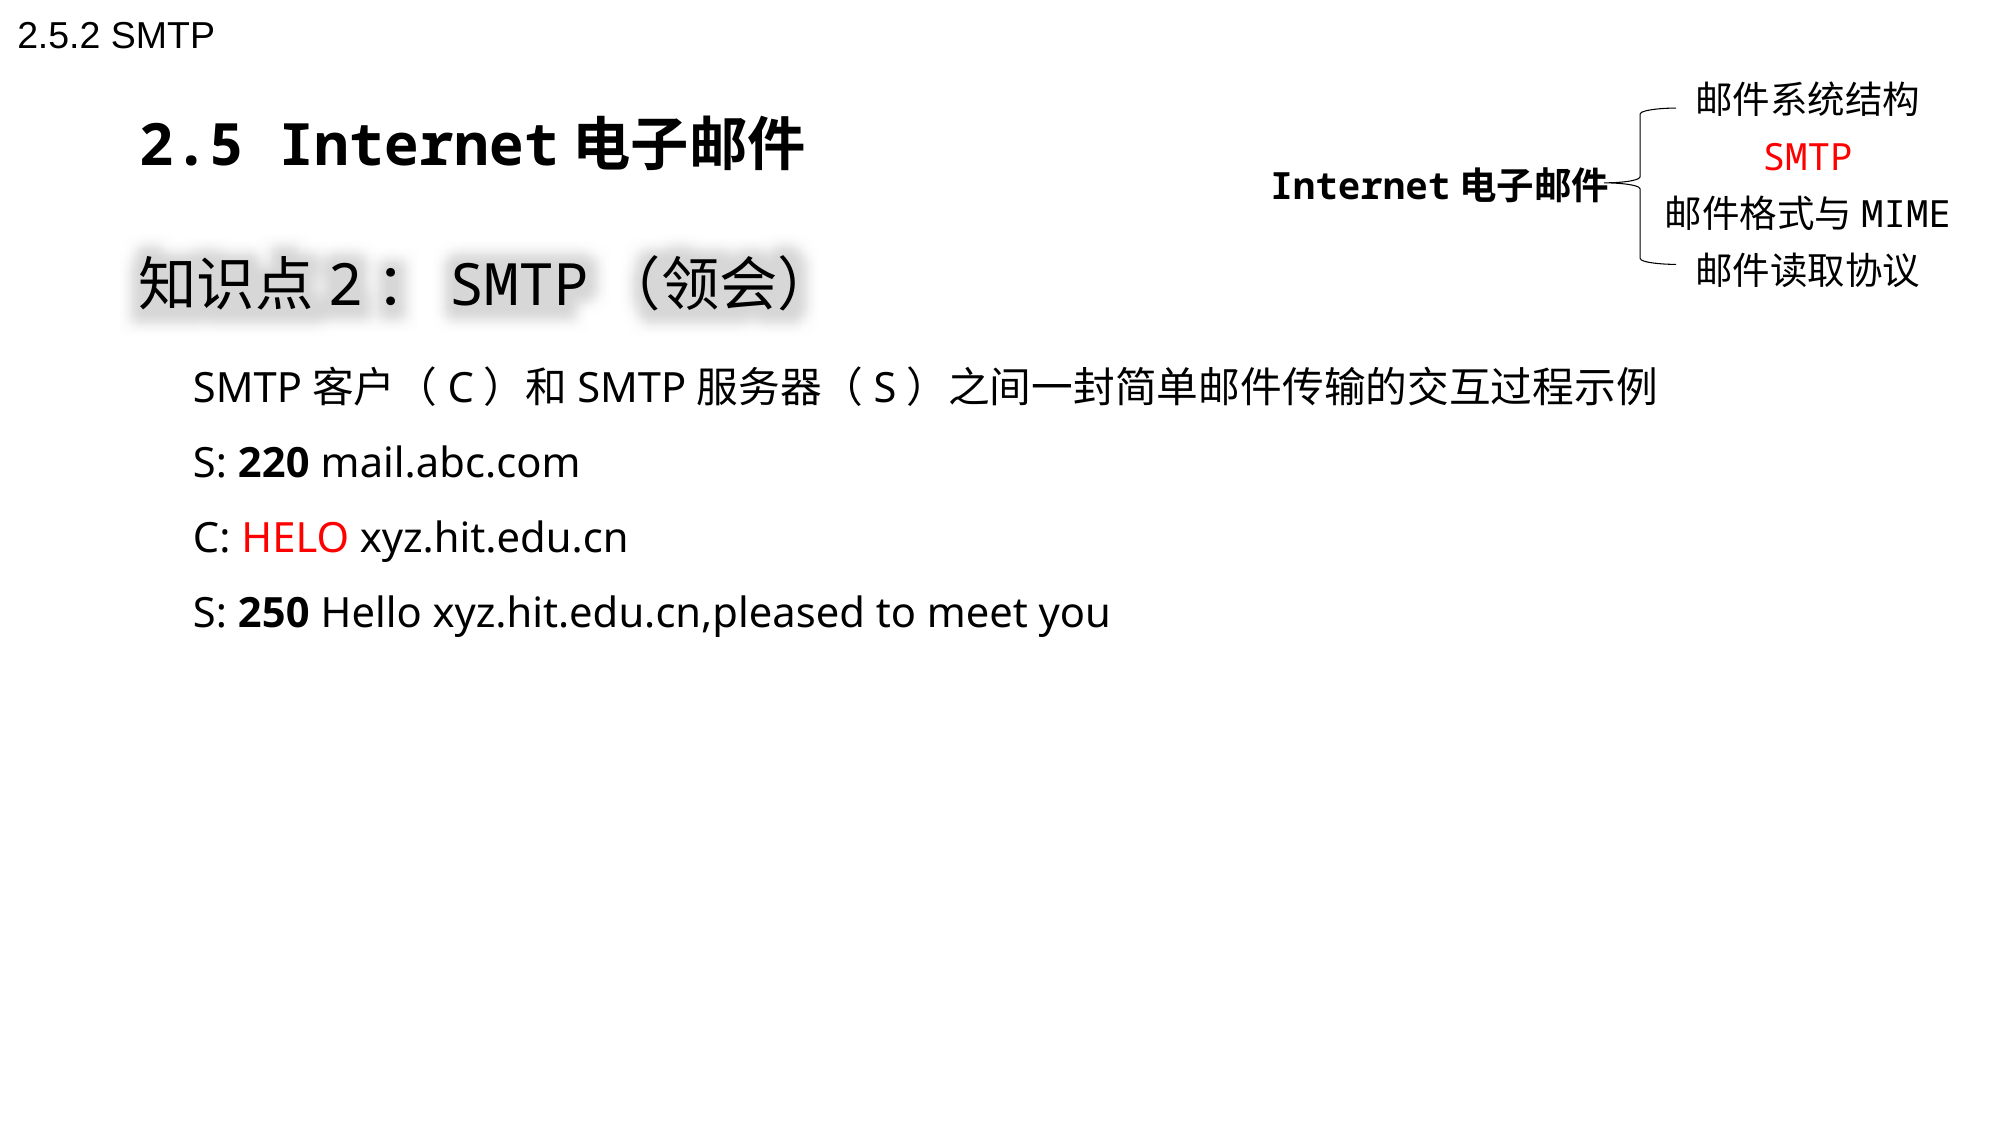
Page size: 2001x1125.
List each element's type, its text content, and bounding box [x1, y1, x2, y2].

text_box 知识点2：SMTP（领会） [120, 186, 1945, 344]
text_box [1271, 80, 1968, 301]
text_box 2.5.2 SMTP [2, 3, 455, 64]
text_box SMTP客户（C）和SMTP服务器（S）之间一封简单邮件传输的交互过程示例 S: 220 mail.abc.com C: HELO xyz.hit.edu.cn S: 250 Hello xyz.hit.edu.cn,pleased to meet you [178, 328, 1874, 644]
text_box 2.5 Internet电子邮件 [120, 97, 1271, 169]
